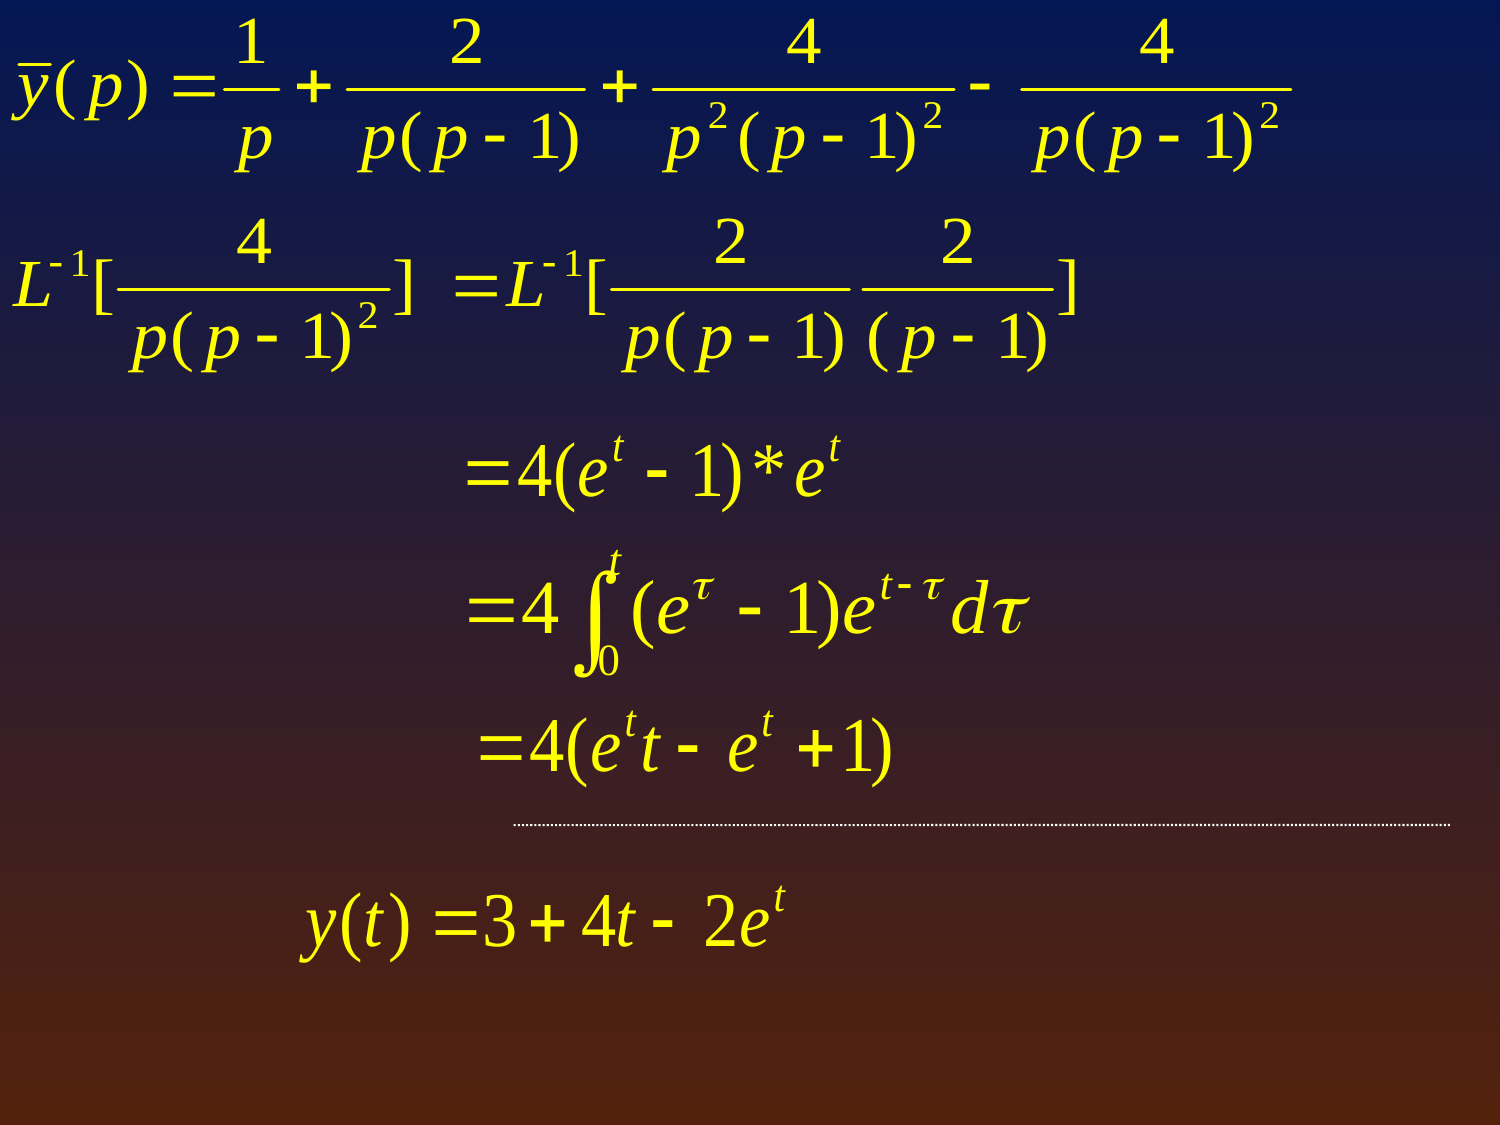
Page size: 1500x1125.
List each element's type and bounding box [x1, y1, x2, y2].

text_box [437, 199, 1088, 382]
text_box [0, 0, 1302, 182]
text_box [449, 524, 1044, 700]
text_box [287, 862, 801, 975]
text_box [462, 687, 904, 800]
text_box [449, 412, 855, 524]
text_box [0, 199, 424, 382]
